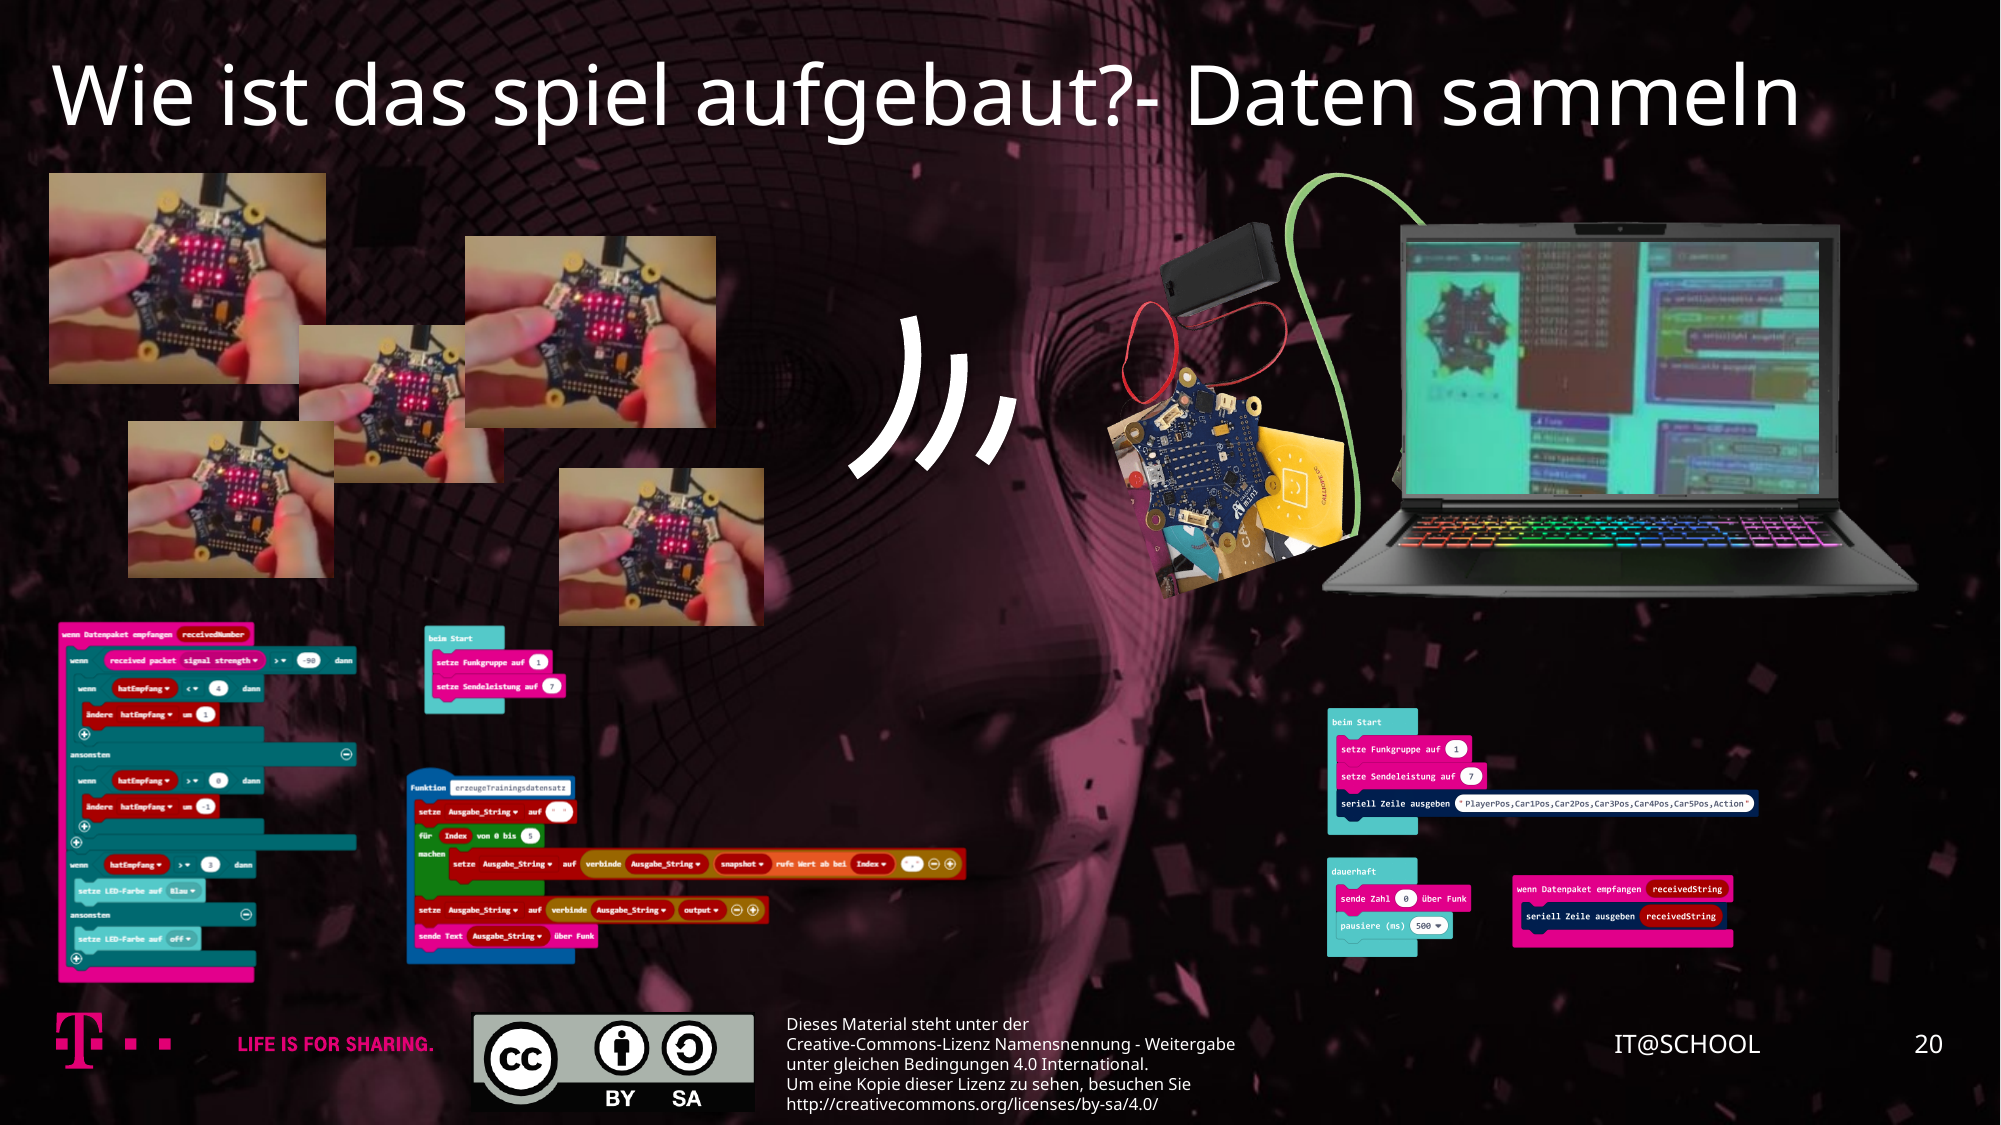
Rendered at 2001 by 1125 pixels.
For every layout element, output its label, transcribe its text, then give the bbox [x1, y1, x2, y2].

slide_number IT@SCHOOL 20 [1332, 1012, 1944, 1079]
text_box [1098, 194, 1923, 614]
picture [0, 0, 2001, 1125]
text_box Wie ist das spiel aufgebaut?- Daten sammeln [36, 45, 1964, 174]
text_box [633, 177, 1002, 536]
